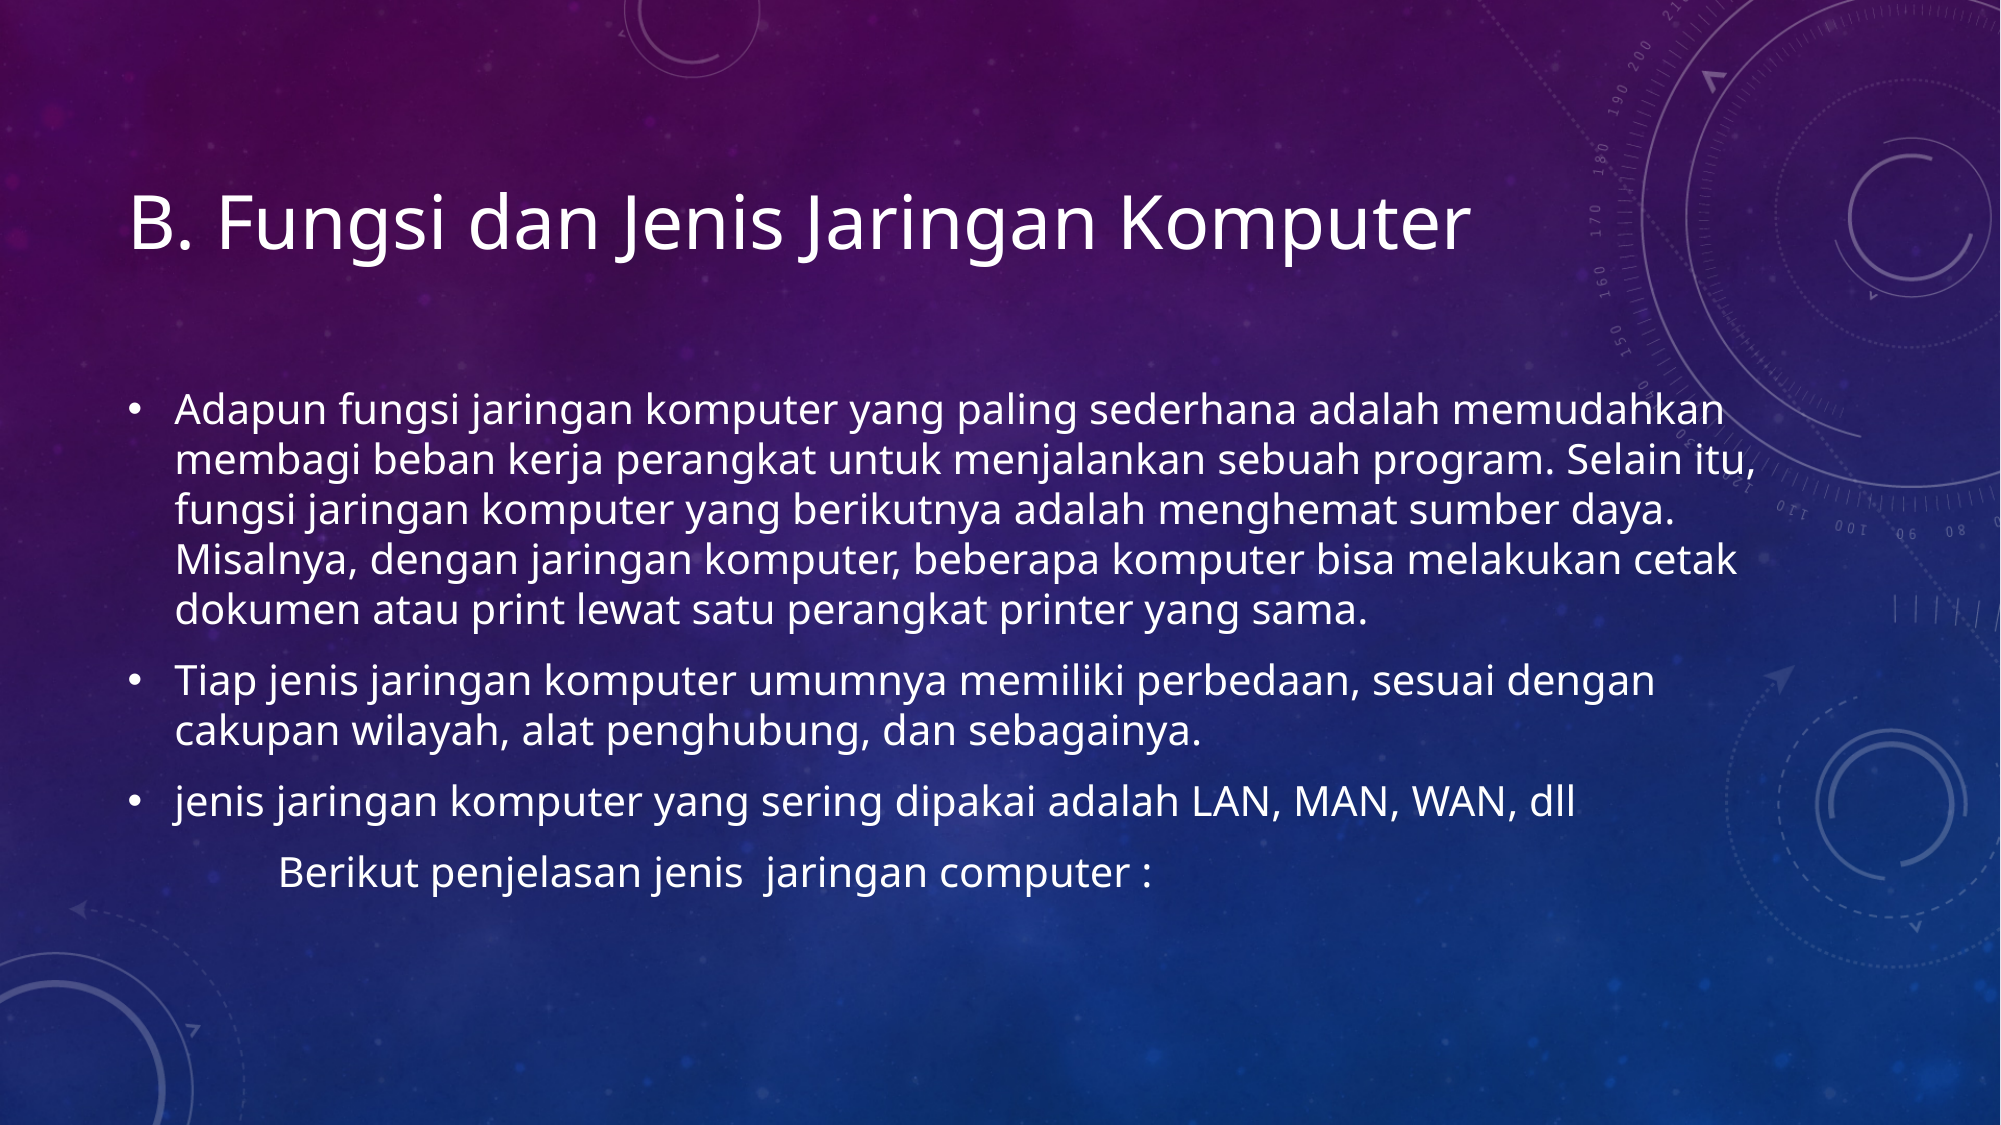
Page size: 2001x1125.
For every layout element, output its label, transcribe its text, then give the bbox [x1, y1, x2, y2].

picture [0, 0, 2001, 1125]
list Adapun fungsi jaringan komputer yang paling sederhana adalah memudahkan membagi beban kerja perangkat untuk menjalankan sebuah program. Selain itu, fungsi jaringan komputer yang berikutnya adalah menghemat sumber daya. Misalnya, dengan jaringan komputer, beberapa komputer bisa melakukan cetak dokumen atau print lewat satu perangkat printer yang sama. Tiap jenis jaringan komputer umumnya memiliki perbedaan, sesuai dengan cakupan wilayah, alat penghubung, dan sebagainya. jenis jaringan komputer yang sering dipakai adalah LAN, MAN, WAN, dll Berikut penjelasan jenis jaringan computer : [112, 340, 1775, 939]
title b. Fungsi dan Jenis Jaringan Komputer [112, 99, 1775, 339]
